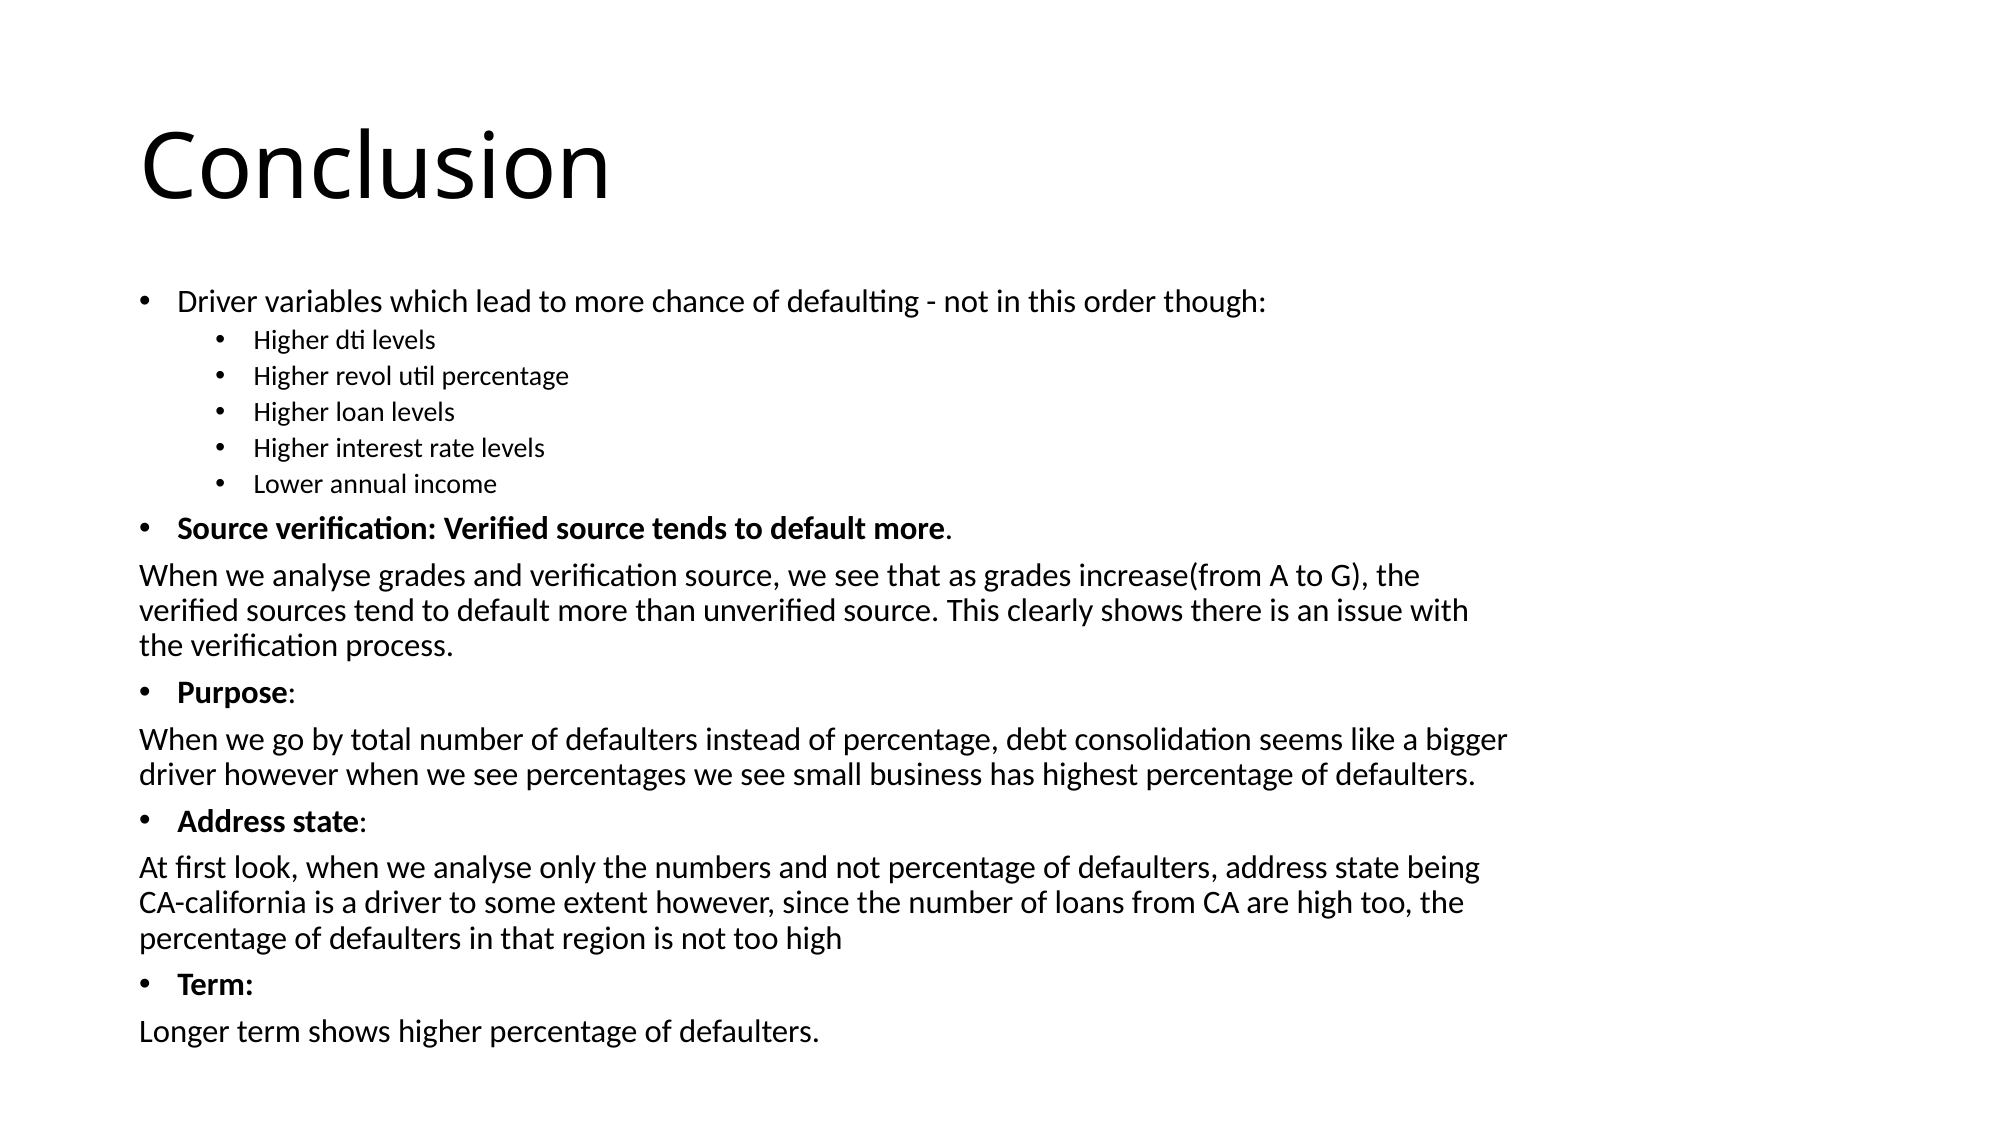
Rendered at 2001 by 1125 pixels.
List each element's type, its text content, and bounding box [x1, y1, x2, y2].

list Driver variables which lead to more chance of defaulting - not in this order though: Higher dti levels Higher revol util percentage Higher loan levels Higher interest rate levels Lower annual income Source verification: Verified source tends to default more. When we analyse grades and verification source, we see that as grades increase(from A to G), the verified sources tend to default more than unverified source. This clearly shows there is an issue with the verification process. Purpose: When we go by total number of defaulters instead of percentage, debt consolidation seems like a bigger driver however when we see percentages we see small business has highest percentage of defaulters. Address state: At first look, when we analyse only the numbers and not percentage of defaulters, address state being CA-california is a driver to some extent however, since the number of loans from CA are high too, the percentage of defaulters in that region is not too high Term: Longer term shows higher percentage of defaulters. [124, 277, 1524, 1095]
title Conclusion [124, 59, 1863, 278]
